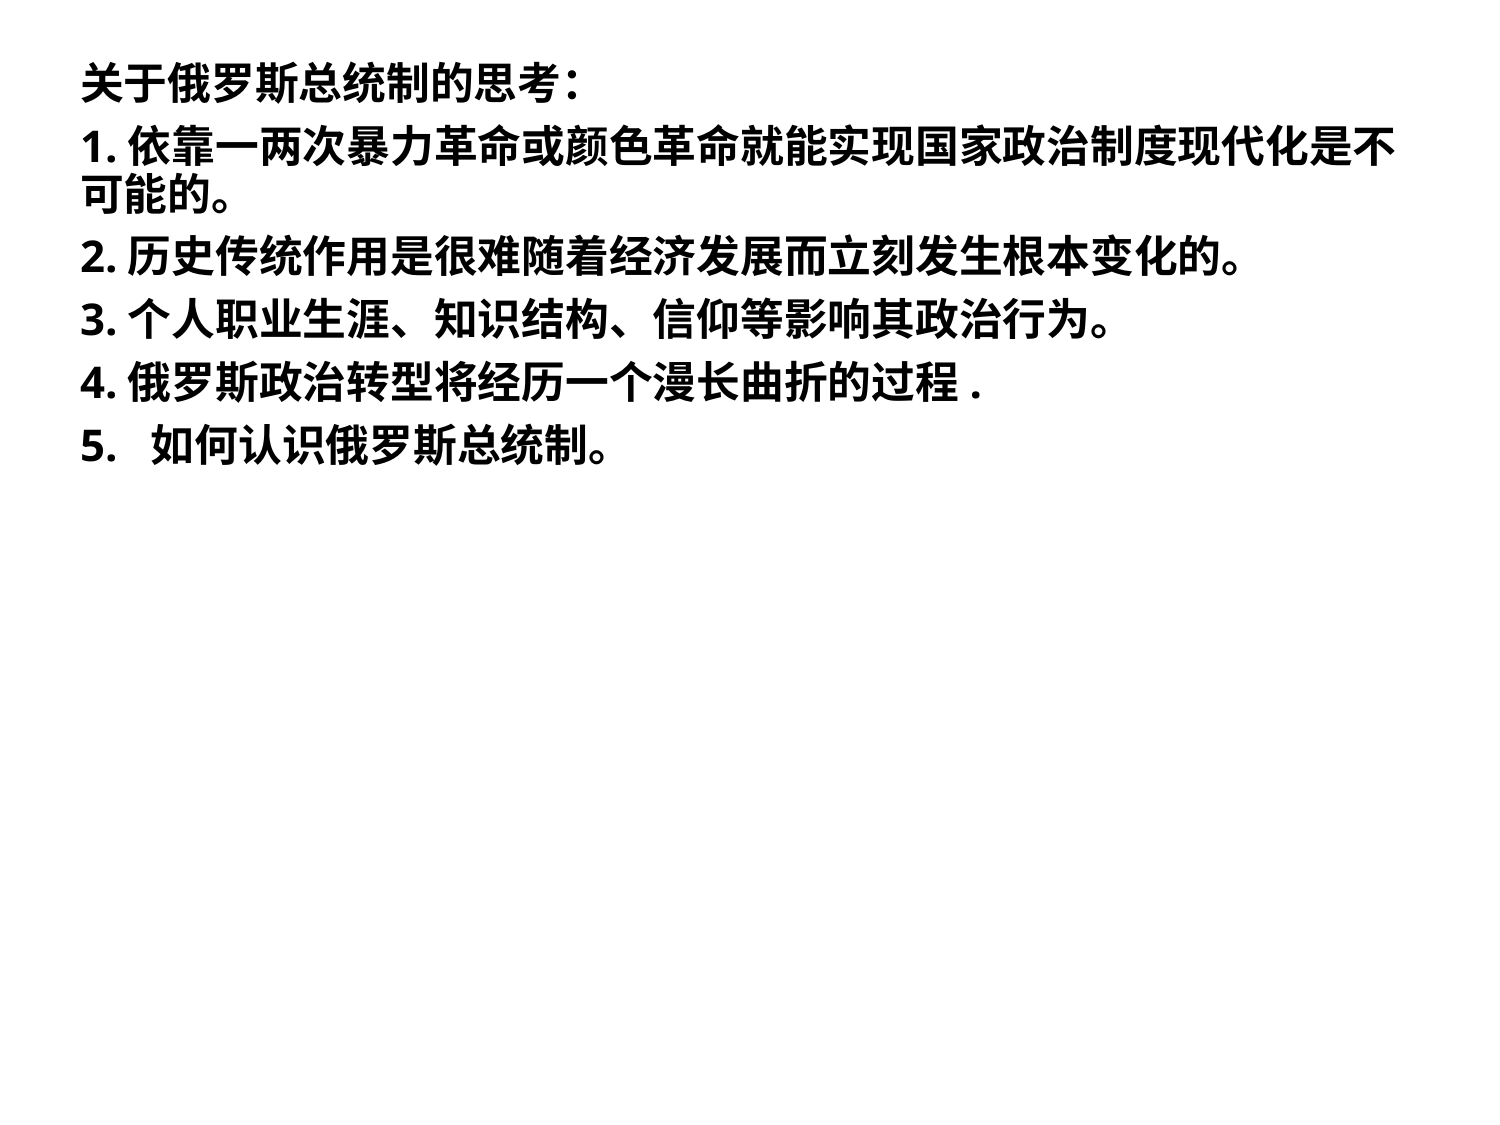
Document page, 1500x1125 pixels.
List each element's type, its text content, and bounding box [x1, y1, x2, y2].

list 关于俄罗斯总统制的思考： 1.依靠一两次暴力革命或颜色革命就能实现国家政治制度现代化是不可能的。 2.历史传统作用是很难随着经济发展而立刻发生根本变化的。 3.个人职业生涯、知识结构、信仰等影响其政治行为。 4.俄罗斯政治转型将经历一个漫长曲折的过程. 5. 如何认识俄罗斯总统制。 [64, 54, 1415, 797]
